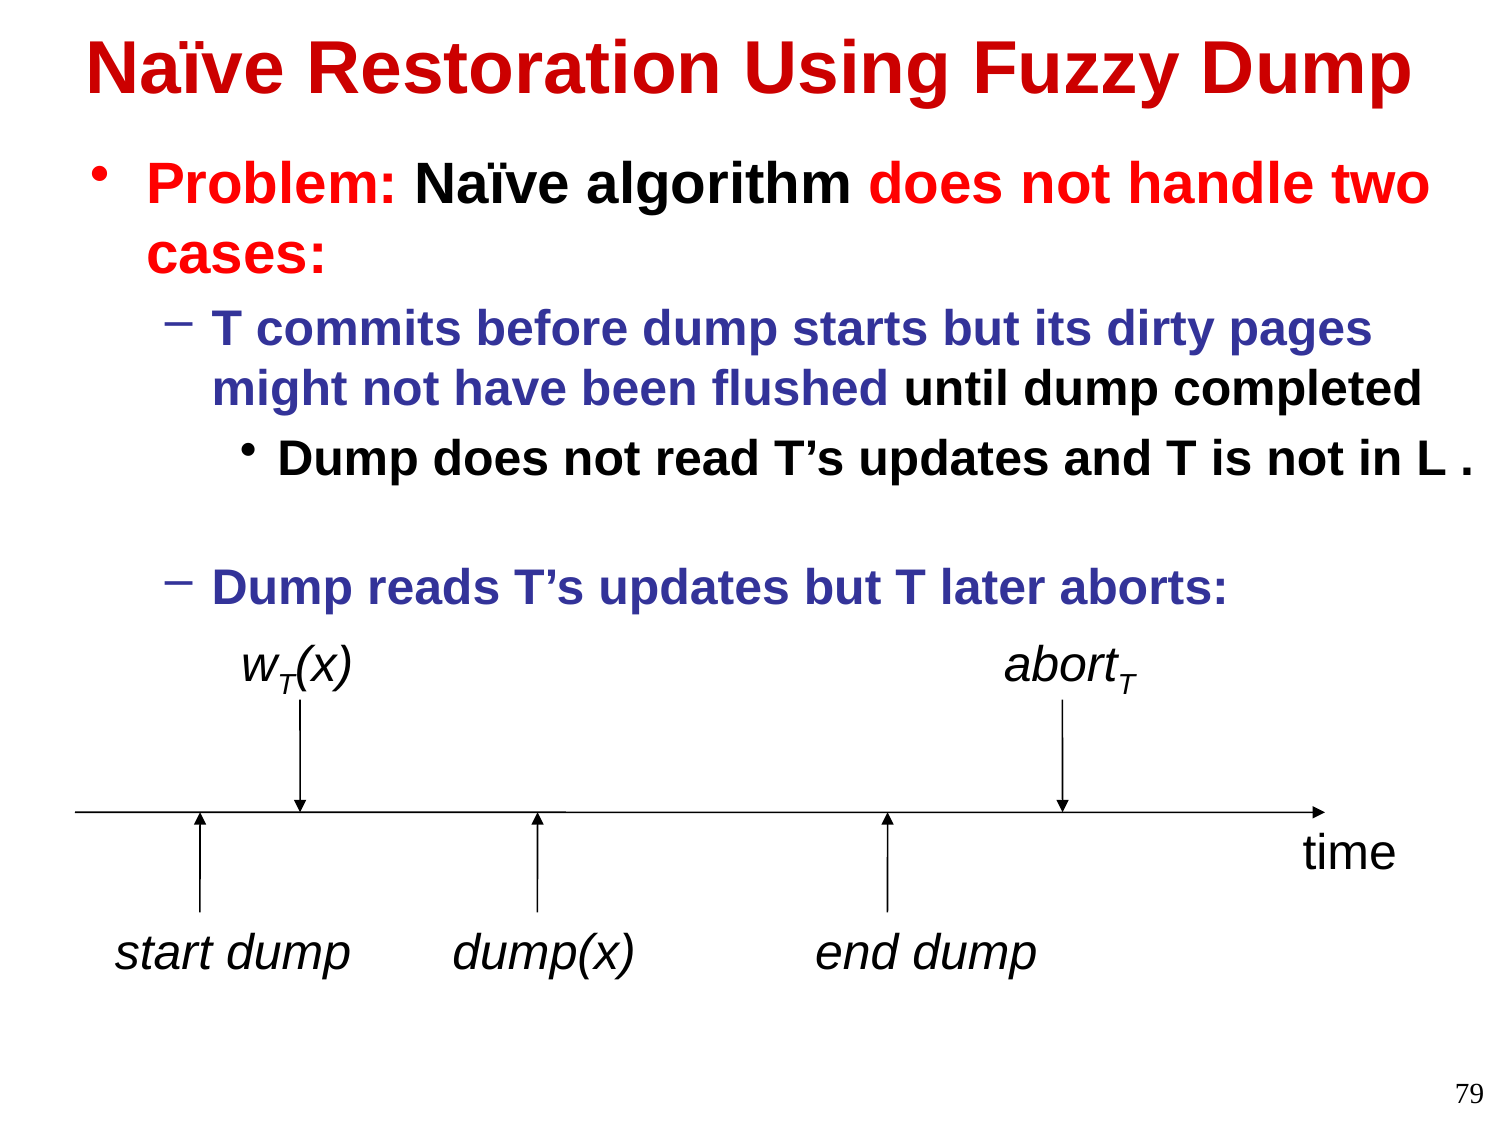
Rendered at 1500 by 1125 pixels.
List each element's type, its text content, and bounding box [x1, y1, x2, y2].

list Problem: Naïve algorithm does not handle two cases: T commits before dump starts but its dirty pages might not have been flushed until dump completed Dump does not read T’s updates and T is not in L . Dump reads T’s updates but T later aborts: [74, 137, 1500, 617]
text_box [74, 624, 1413, 987]
text_box [1186, 1067, 1499, 1125]
title Naïve Restoration Using Fuzzy Dump [0, 0, 1500, 140]
